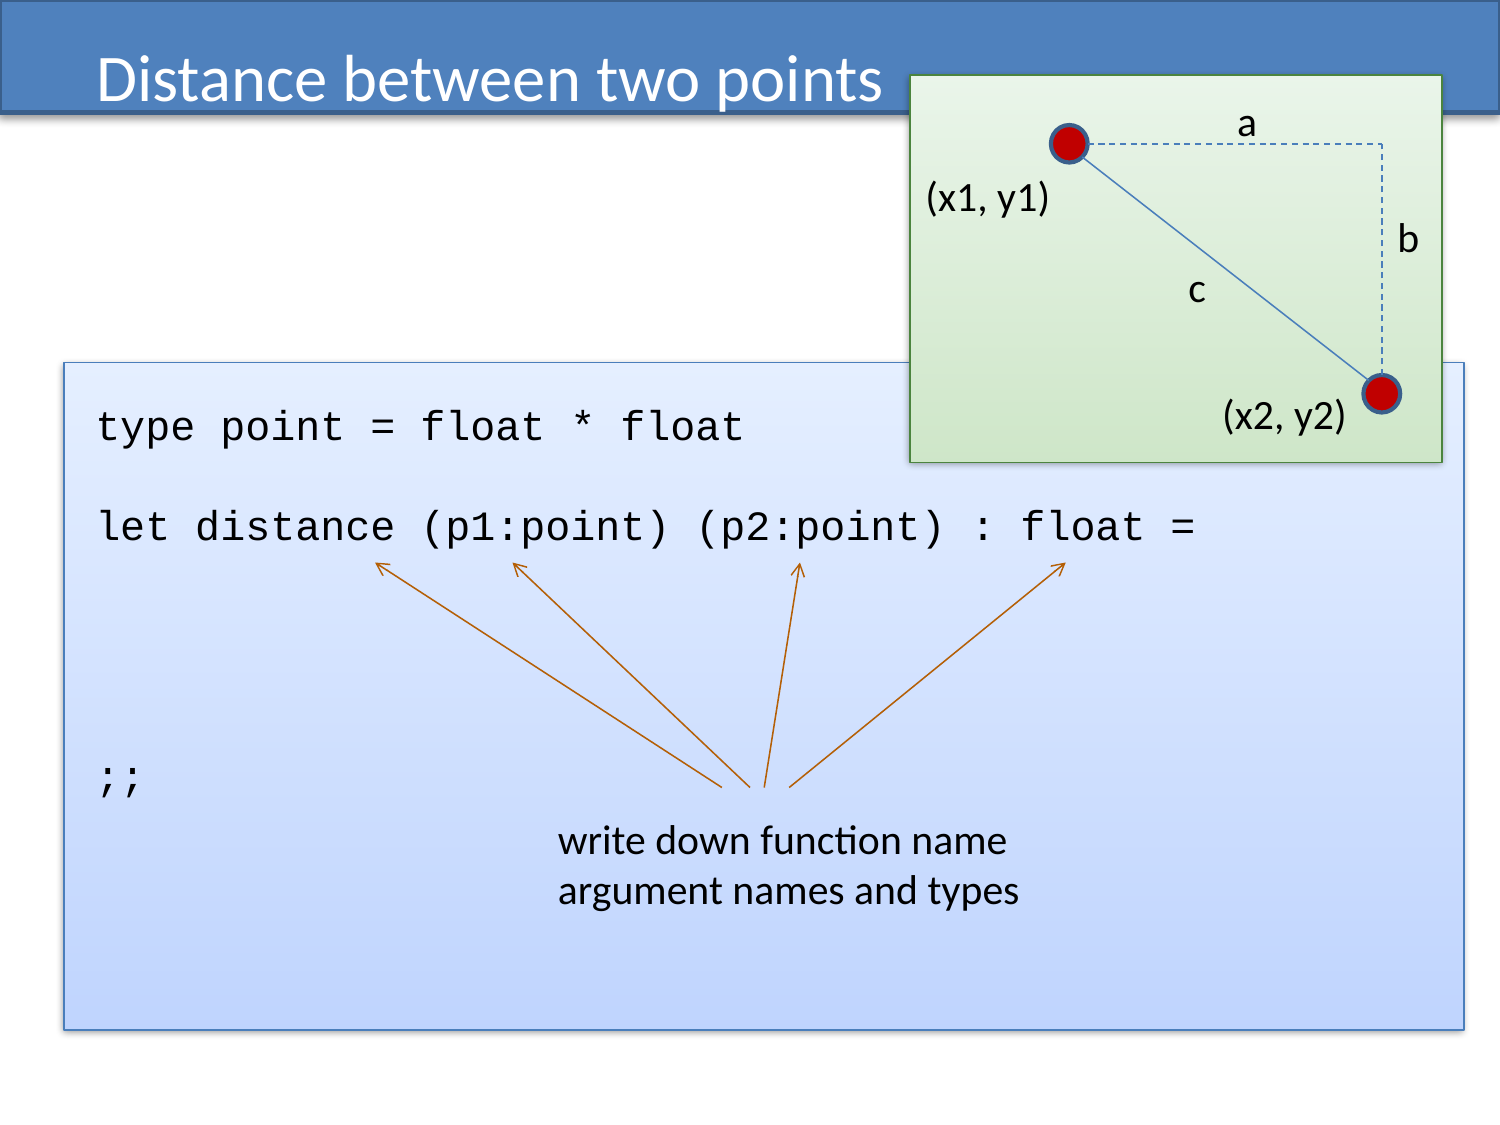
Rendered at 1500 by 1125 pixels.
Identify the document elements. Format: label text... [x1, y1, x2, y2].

text_box b [1387, 203, 1435, 268]
text_box [1048, 122, 1090, 165]
text_box write down function name argument names and types [543, 805, 1035, 921]
text_box a [1222, 87, 1272, 143]
text_box type point = float * float let distance (p1:point) (p2:point) : float = ;; [80, 391, 1211, 807]
text_box [63, 362, 1465, 1031]
text_box (x1, y1) [910, 162, 1066, 227]
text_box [764, 562, 786, 788]
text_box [1082, 156, 1369, 381]
text_box [909, 74, 1443, 463]
title Distance between two points [81, 0, 1432, 169]
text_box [374, 562, 510, 788]
text_box (x2, y2) [1207, 388, 1362, 446]
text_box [512, 562, 751, 788]
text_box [789, 562, 1067, 788]
text_box [1362, 373, 1403, 415]
